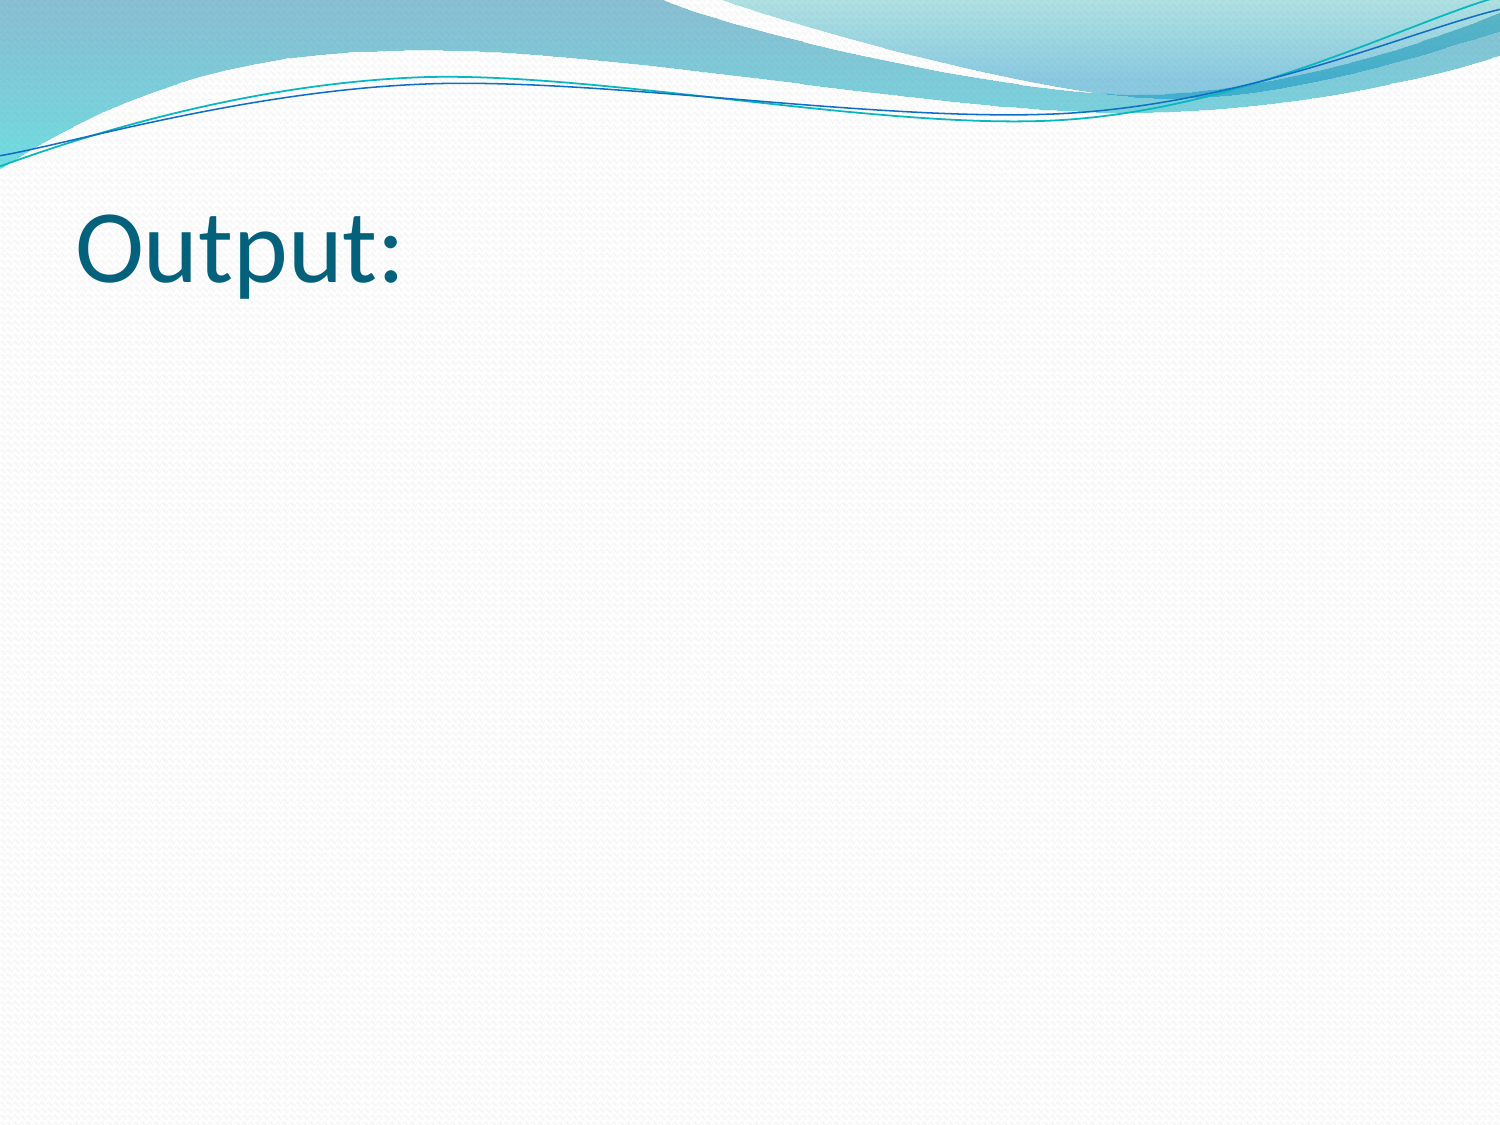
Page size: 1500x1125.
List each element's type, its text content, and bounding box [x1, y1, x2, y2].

title Output: [75, 115, 1425, 303]
